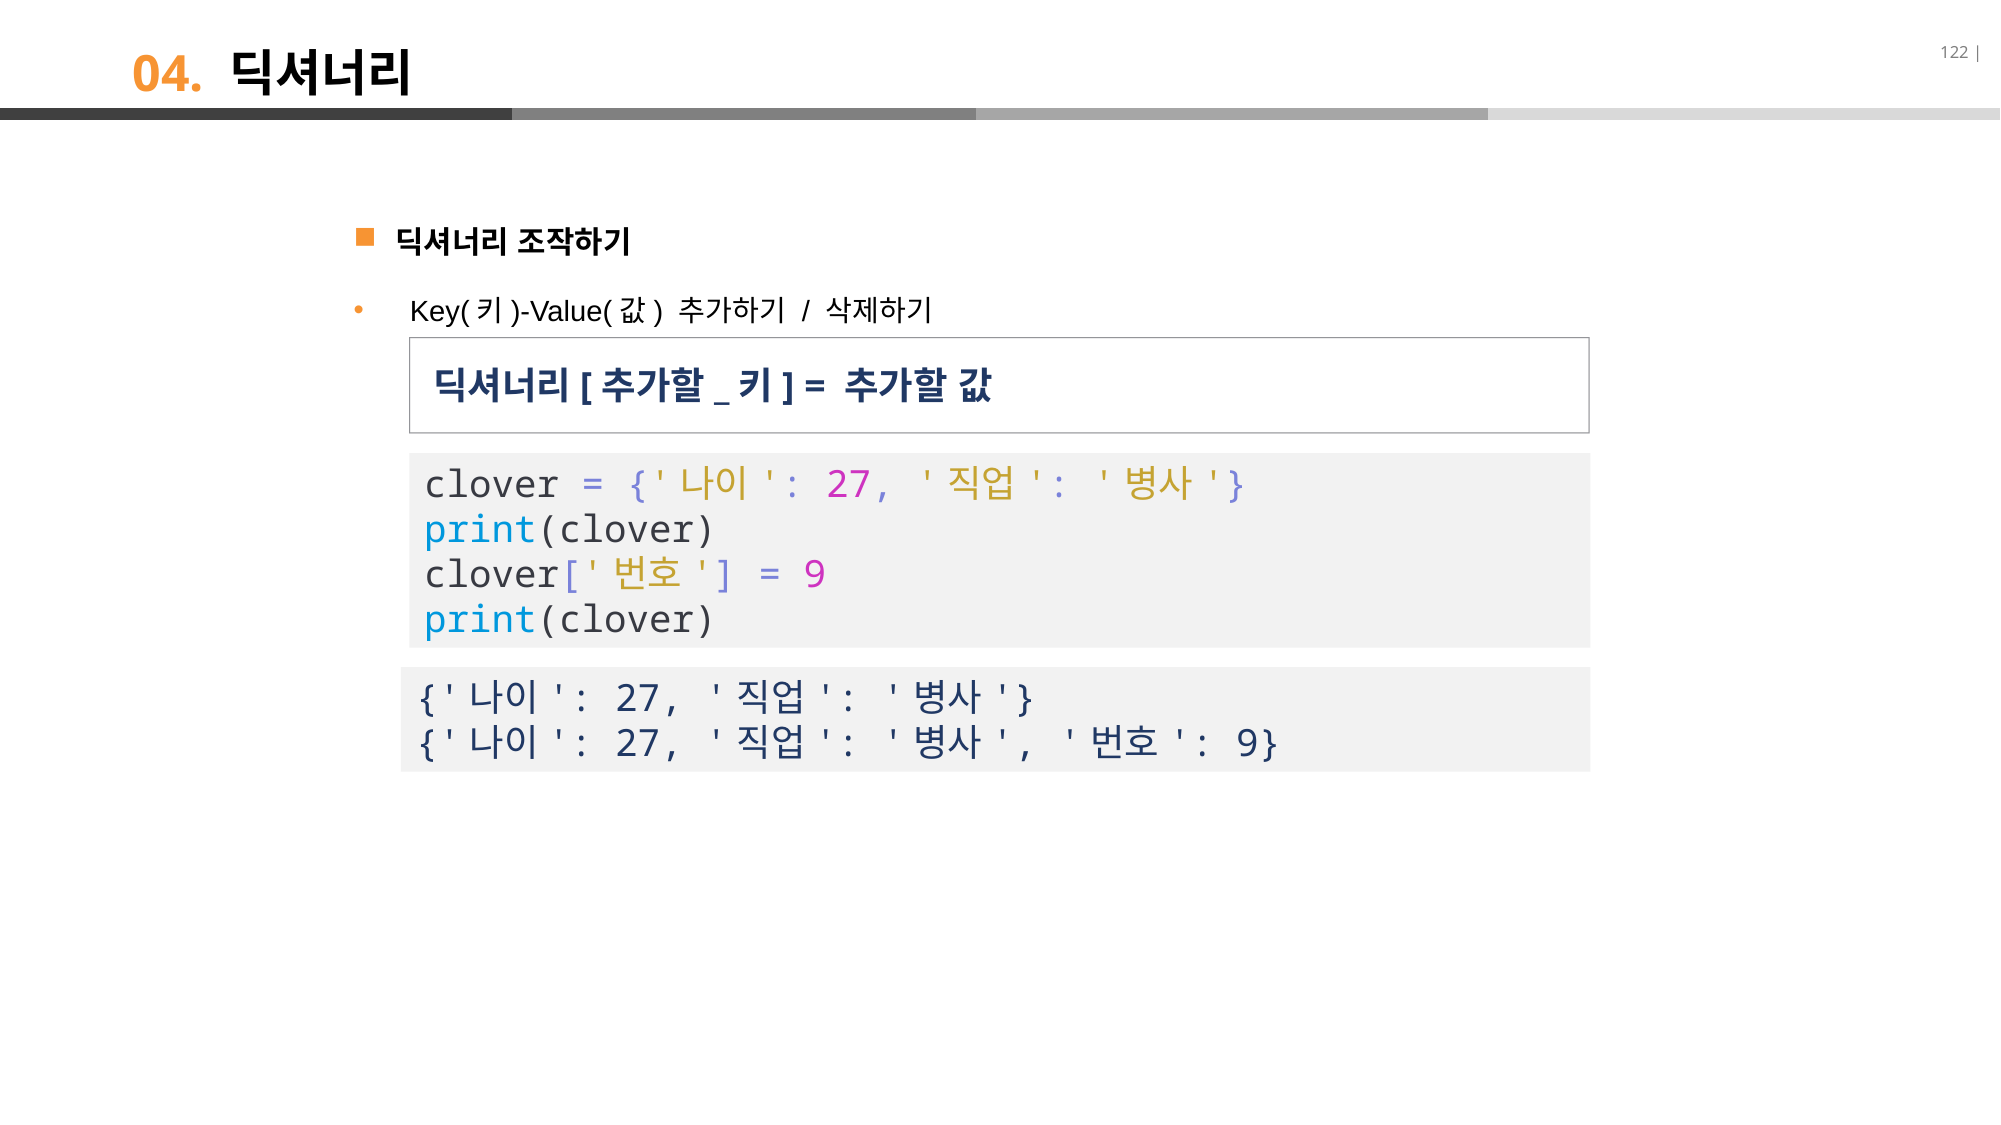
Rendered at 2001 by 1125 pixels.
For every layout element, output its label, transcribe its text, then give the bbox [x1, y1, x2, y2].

text_box clover = {'나이': 27, '직업': '병사'} print(clover) clover['번호'] = 9 print(clover) [409, 453, 1591, 648]
text_box {'나이': 27, '직업': '병사'} {'나이': 27, '직업': '병사', '번호': 9} [400, 667, 1591, 772]
text_box Key(키)-Value(값) 추가하기 / 삭제하기 [338, 267, 1615, 338]
title 04. 딕셔너리 [117, 30, 1712, 121]
picture [409, 337, 1591, 436]
slide_number 122 | [1839, 14, 1998, 92]
list 딕셔너리 조작하기 [338, 196, 1686, 268]
